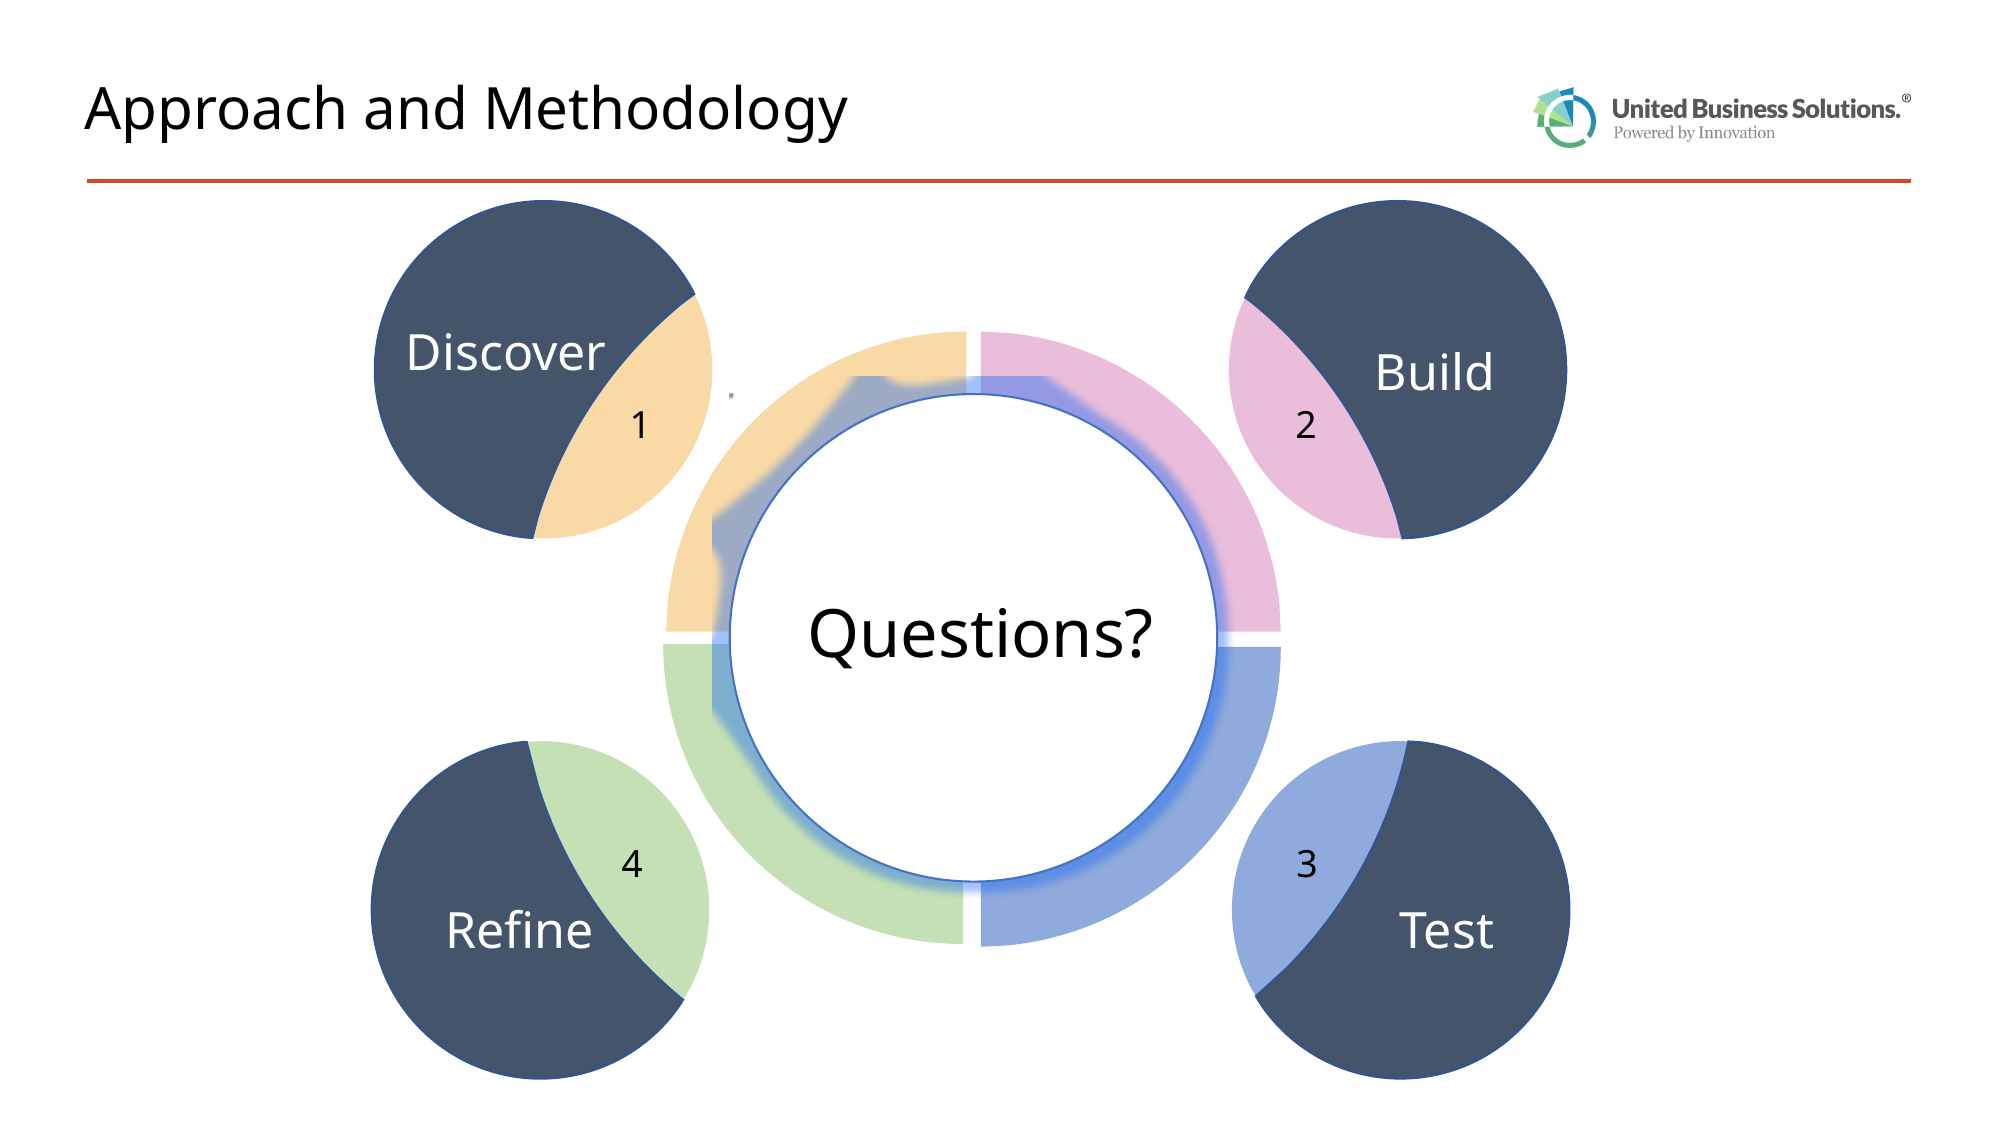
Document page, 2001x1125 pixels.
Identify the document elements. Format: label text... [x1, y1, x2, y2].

text_box [665, 330, 968, 633]
text_box Test [1385, 891, 1625, 967]
text_box Refine [430, 891, 670, 967]
picture [1533, 87, 1911, 148]
text_box [712, 553, 720, 628]
text_box 1 [614, 394, 664, 454]
text_box Discover [390, 313, 631, 388]
text_box [1227, 298, 1401, 540]
text_box Approach and Methodology [69, 58, 1505, 164]
text_box Questions? [750, 583, 1211, 679]
text_box [728, 392, 1219, 883]
text_box 3 [1281, 832, 1330, 893]
text_box 4 [606, 832, 655, 891]
text_box [370, 740, 685, 1080]
text_box [373, 199, 696, 540]
text_box [1243, 199, 1564, 540]
text_box [979, 645, 1282, 948]
text_box [889, 376, 964, 384]
text_box Build [1360, 333, 1600, 409]
text_box [1254, 740, 1570, 1080]
text_box [534, 295, 714, 540]
text_box [1050, 376, 1233, 633]
text_box 2 [1280, 394, 1329, 454]
text_box [662, 642, 965, 946]
text_box [979, 330, 1282, 633]
text_box [1230, 740, 1407, 996]
text_box [528, 740, 711, 999]
text_box [979, 645, 1232, 896]
